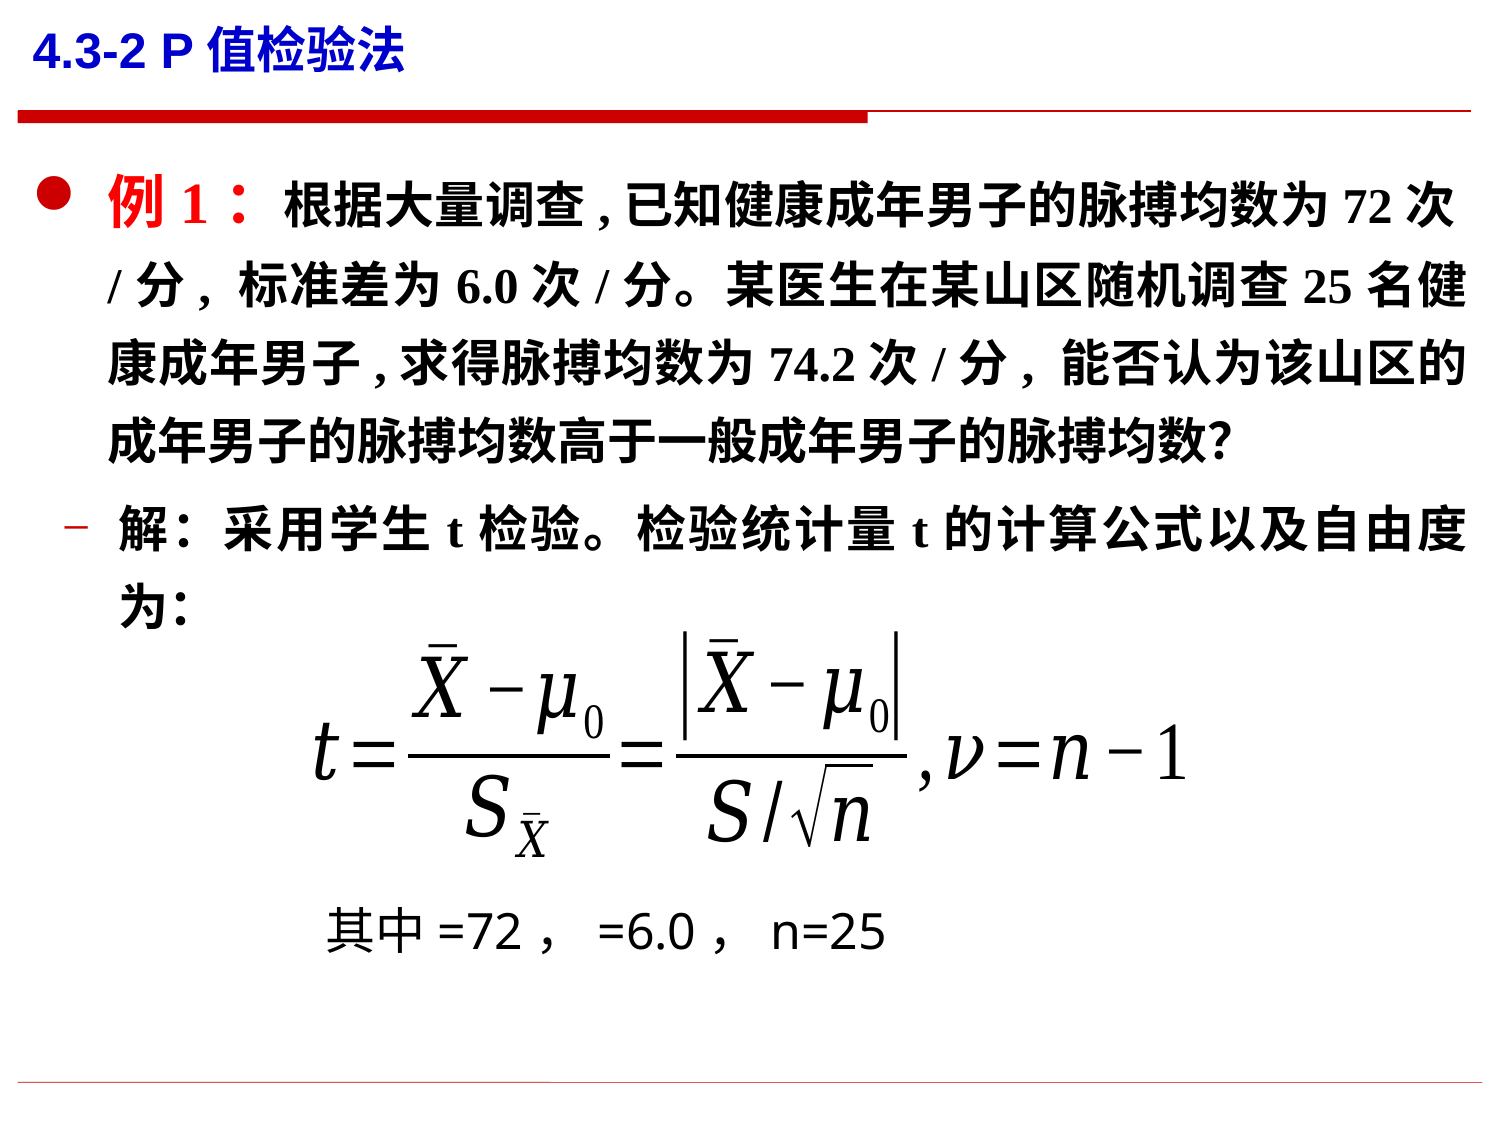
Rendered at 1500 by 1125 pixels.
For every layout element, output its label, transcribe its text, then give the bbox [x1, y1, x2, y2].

title 4.3-2 P值检验法 [17, 22, 1483, 87]
list 例1：根据大量调查,已知健康成年男子的脉搏均数为72次/分, 标准差为6.0次/分。某医生在某山区随机调查25名健康成年男子,求得脉搏均数为74.2次/分, 能否认为该山区的成年男子的脉搏均数高于一般成年男子的脉搏均数？ 解：采用学生t检验。检验统计量t的计算公式以及自由度为： [17, 137, 1483, 1071]
